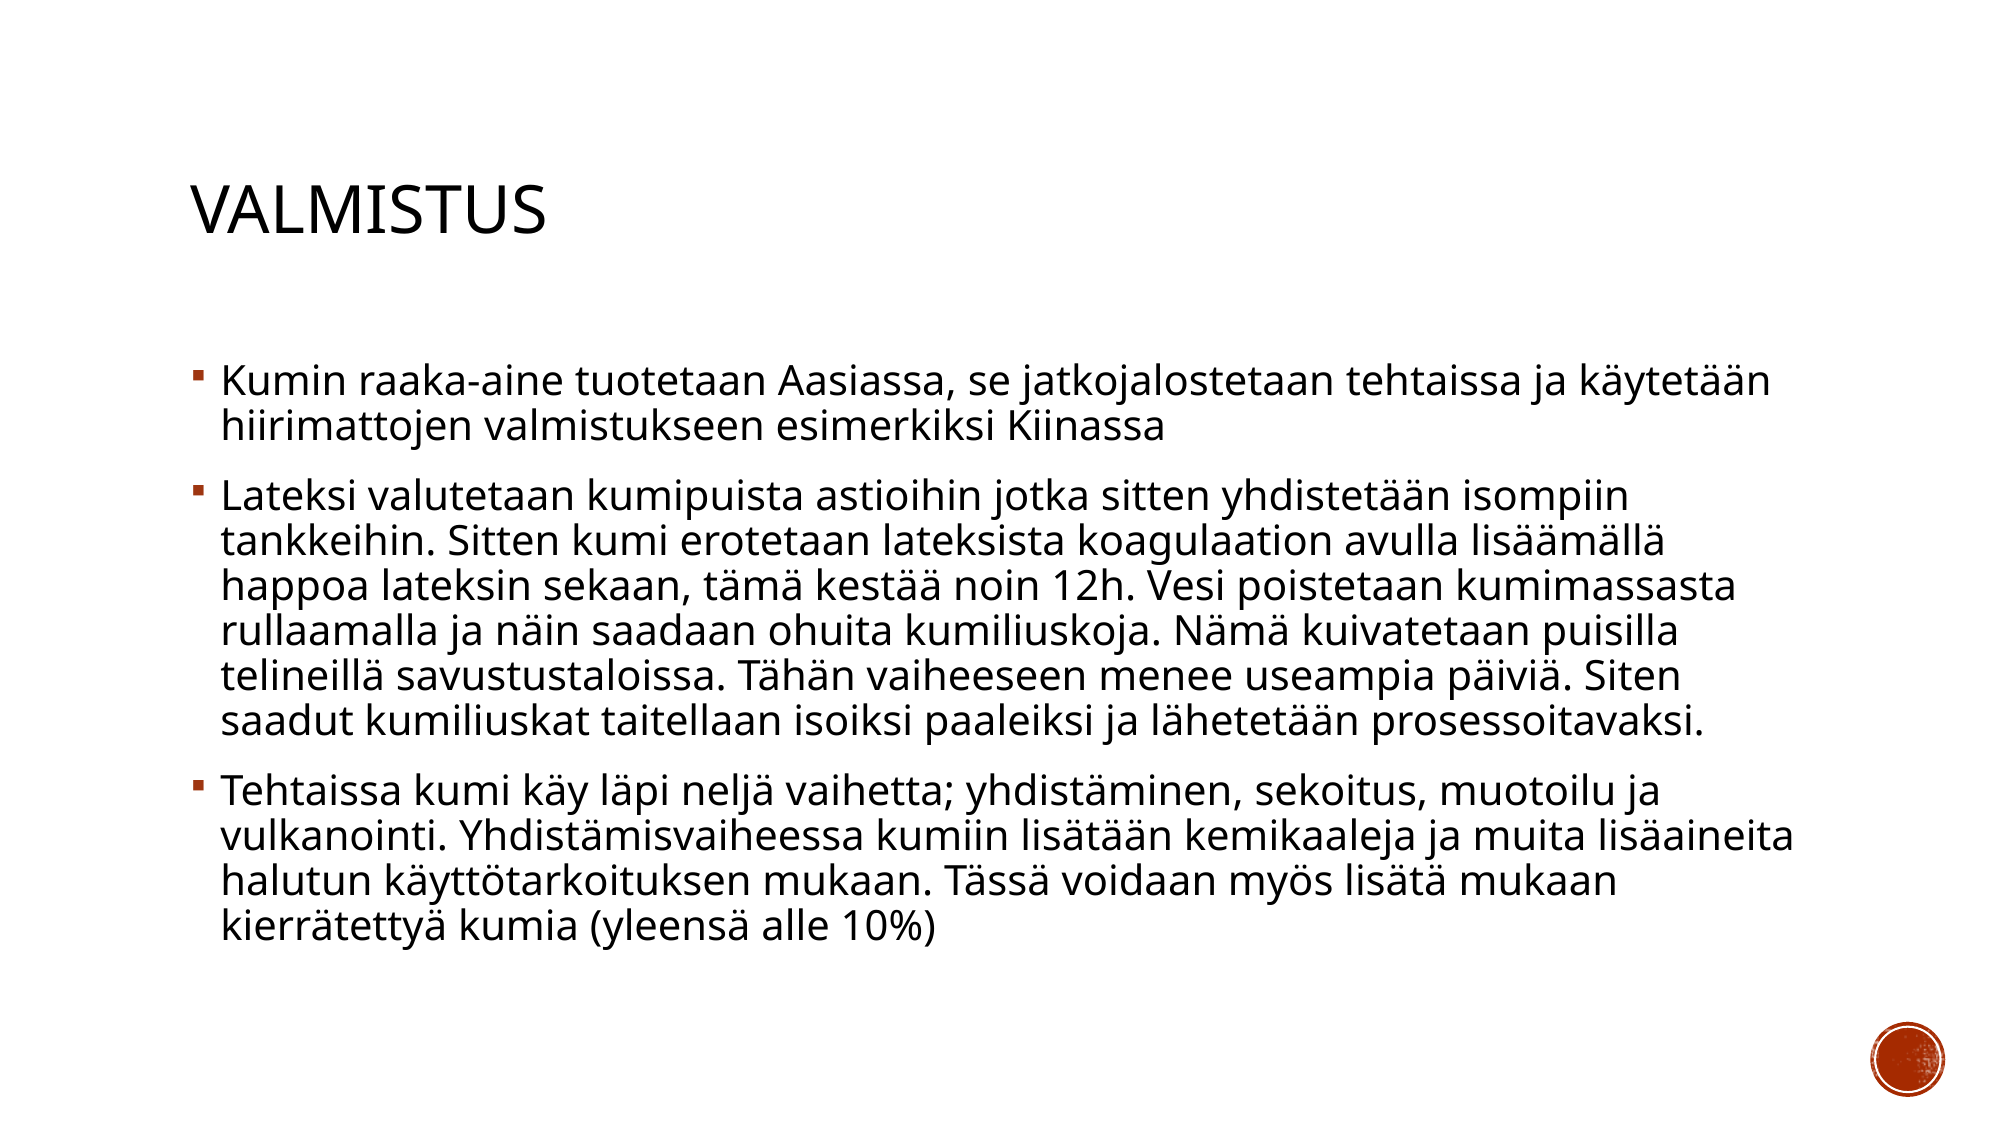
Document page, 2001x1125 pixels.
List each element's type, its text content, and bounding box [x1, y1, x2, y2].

list Kumin raaka-aine tuotetaan Aasiassa, se jatkojalostetaan tehtaissa ja käytetään hiirimattojen valmistukseen esimerkiksi Kiinassa Lateksi valutetaan kumipuista astioihin jotka sitten yhdistetään isompiin tankkeihin. Sitten kumi erotetaan lateksista koagulaation avulla lisäämällä happoa lateksin sekaan, tämä kestää noin 12h. Vesi poistetaan kumimassasta rullaamalla ja näin saadaan ohuita kumiliuskoja. Nämä kuivatetaan puisilla telineillä savustustaloissa. Tähän vaiheeseen menee useampia päiviä. Siten saadut kumiliuskat taitellaan isoiksi paaleiksi ja lähetetään prosessoitavaksi. Tehtaissa kumi käy läpi neljä vaihetta; yhdistäminen, sekoitus, muotoilu ja vulkanointi. Yhdistämisvaiheessa kumiin lisätään kemikaaleja ja muita lisäaineita halutun käyttötarkoituksen mukaan. Tässä voidaan myös lisätä mukaan kierrätettyä kumia (yleensä alle 10%) [175, 352, 1826, 1013]
title valmistus [175, 79, 1826, 344]
